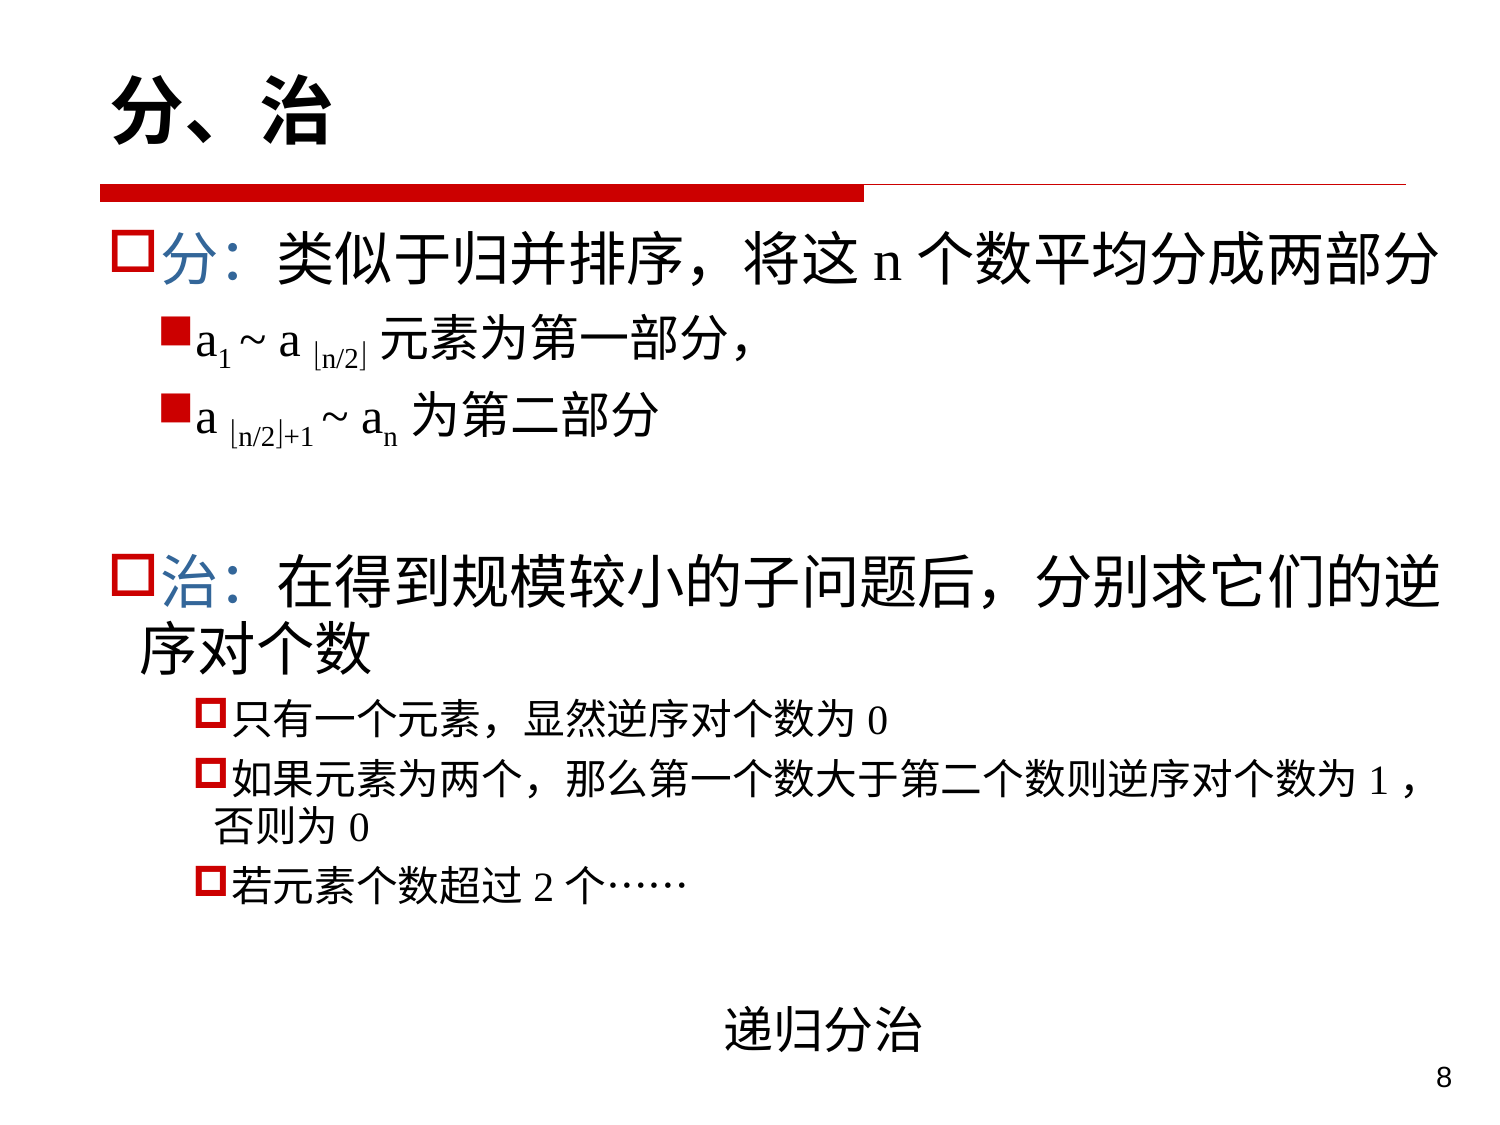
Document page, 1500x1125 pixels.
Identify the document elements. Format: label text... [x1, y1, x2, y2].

title 分、治 [94, 50, 1407, 161]
list 分：类似于归并排序，将这n个数平均分成两部分 a1 ~ a n/2元素为第一部分， a n/2+1 ~ an为第二部分 治：在得到规模较小的子问题后，分别求它们的逆序对个数 只有一个元素，显然逆序对个数为0 如果元素为两个，那么第一个数大于第二个数则逆序对个数为1，否则为0 若元素个数超过2个…… 递归分治 [92, 220, 1471, 1035]
text_box 8 [1421, 1051, 1500, 1104]
